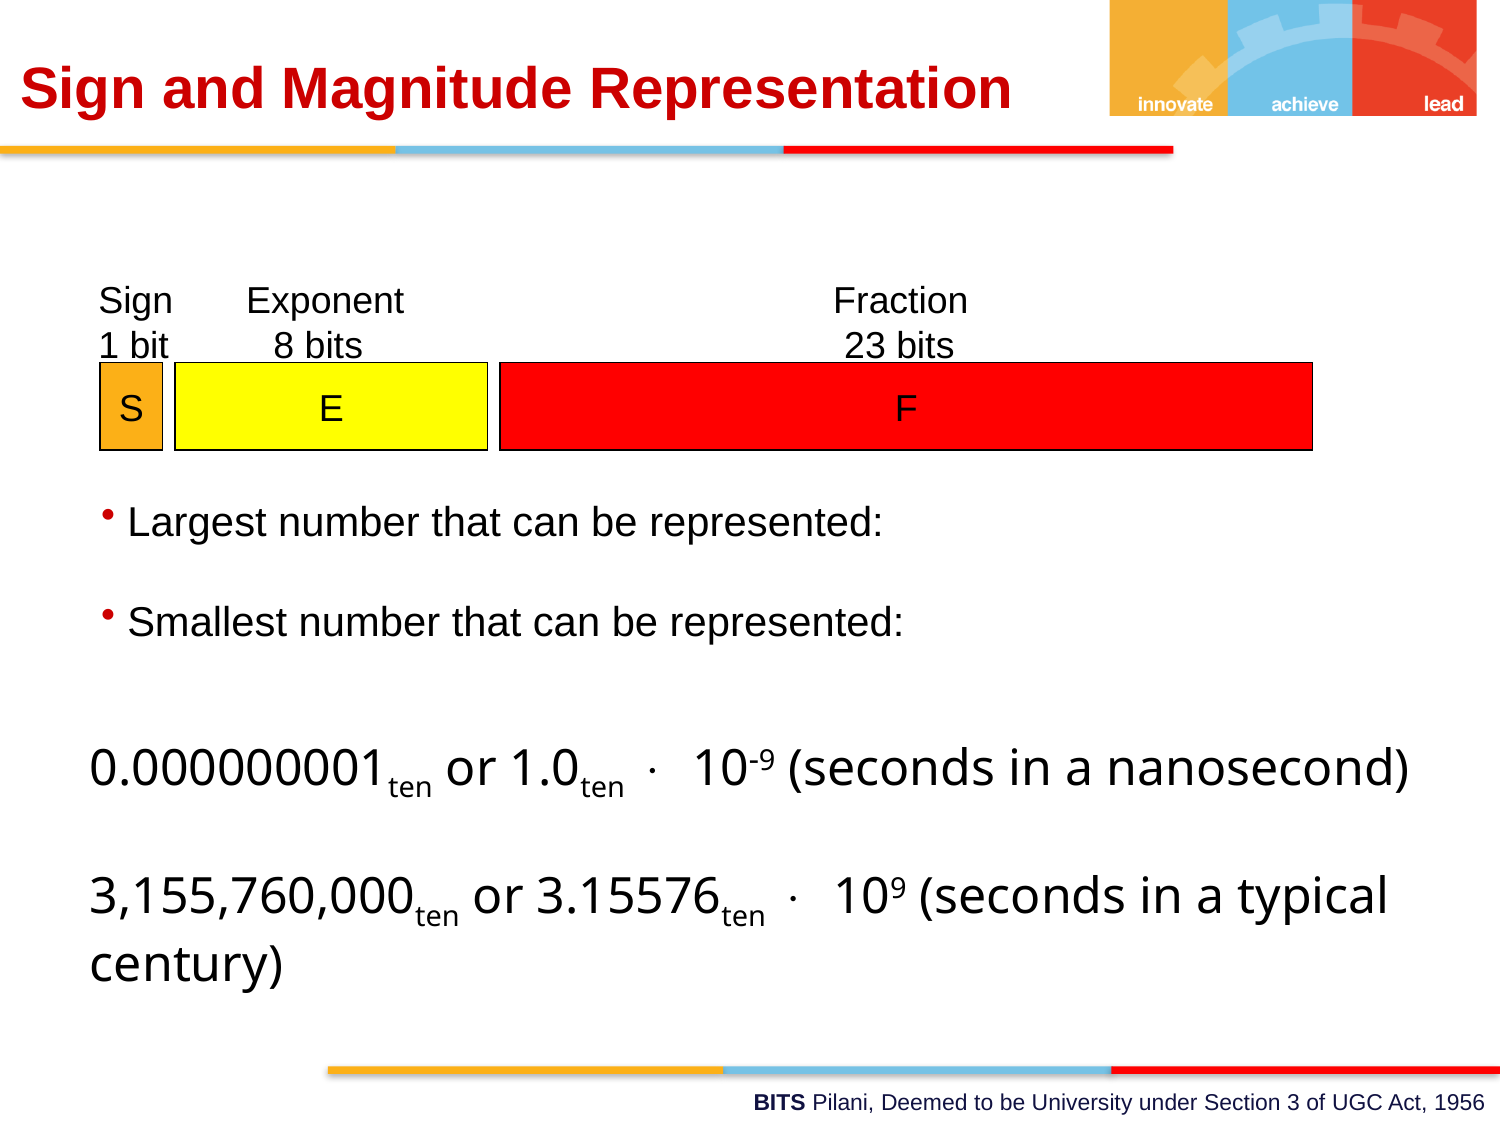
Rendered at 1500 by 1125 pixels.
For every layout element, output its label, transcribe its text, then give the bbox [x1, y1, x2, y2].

text_box S [99, 362, 163, 450]
text_box F [499, 362, 1313, 450]
text_box 0.000000001ten or 1.0ten × 10-9 (seconds in a nanosecond) 3,155,760,000ten or 3.15576ten × 109 (seconds in a typical century) [74, 728, 1425, 1060]
picture [1109, 0, 1477, 116]
text_box E [174, 362, 488, 450]
text_box Sign Exponent Fraction 1 bit 8 bits 23 bits [83, 268, 986, 374]
title Sign and Magnitude Representation [19, 0, 1026, 121]
text_box Largest number that can be represented: Smallest number that can be represented: [86, 487, 920, 653]
